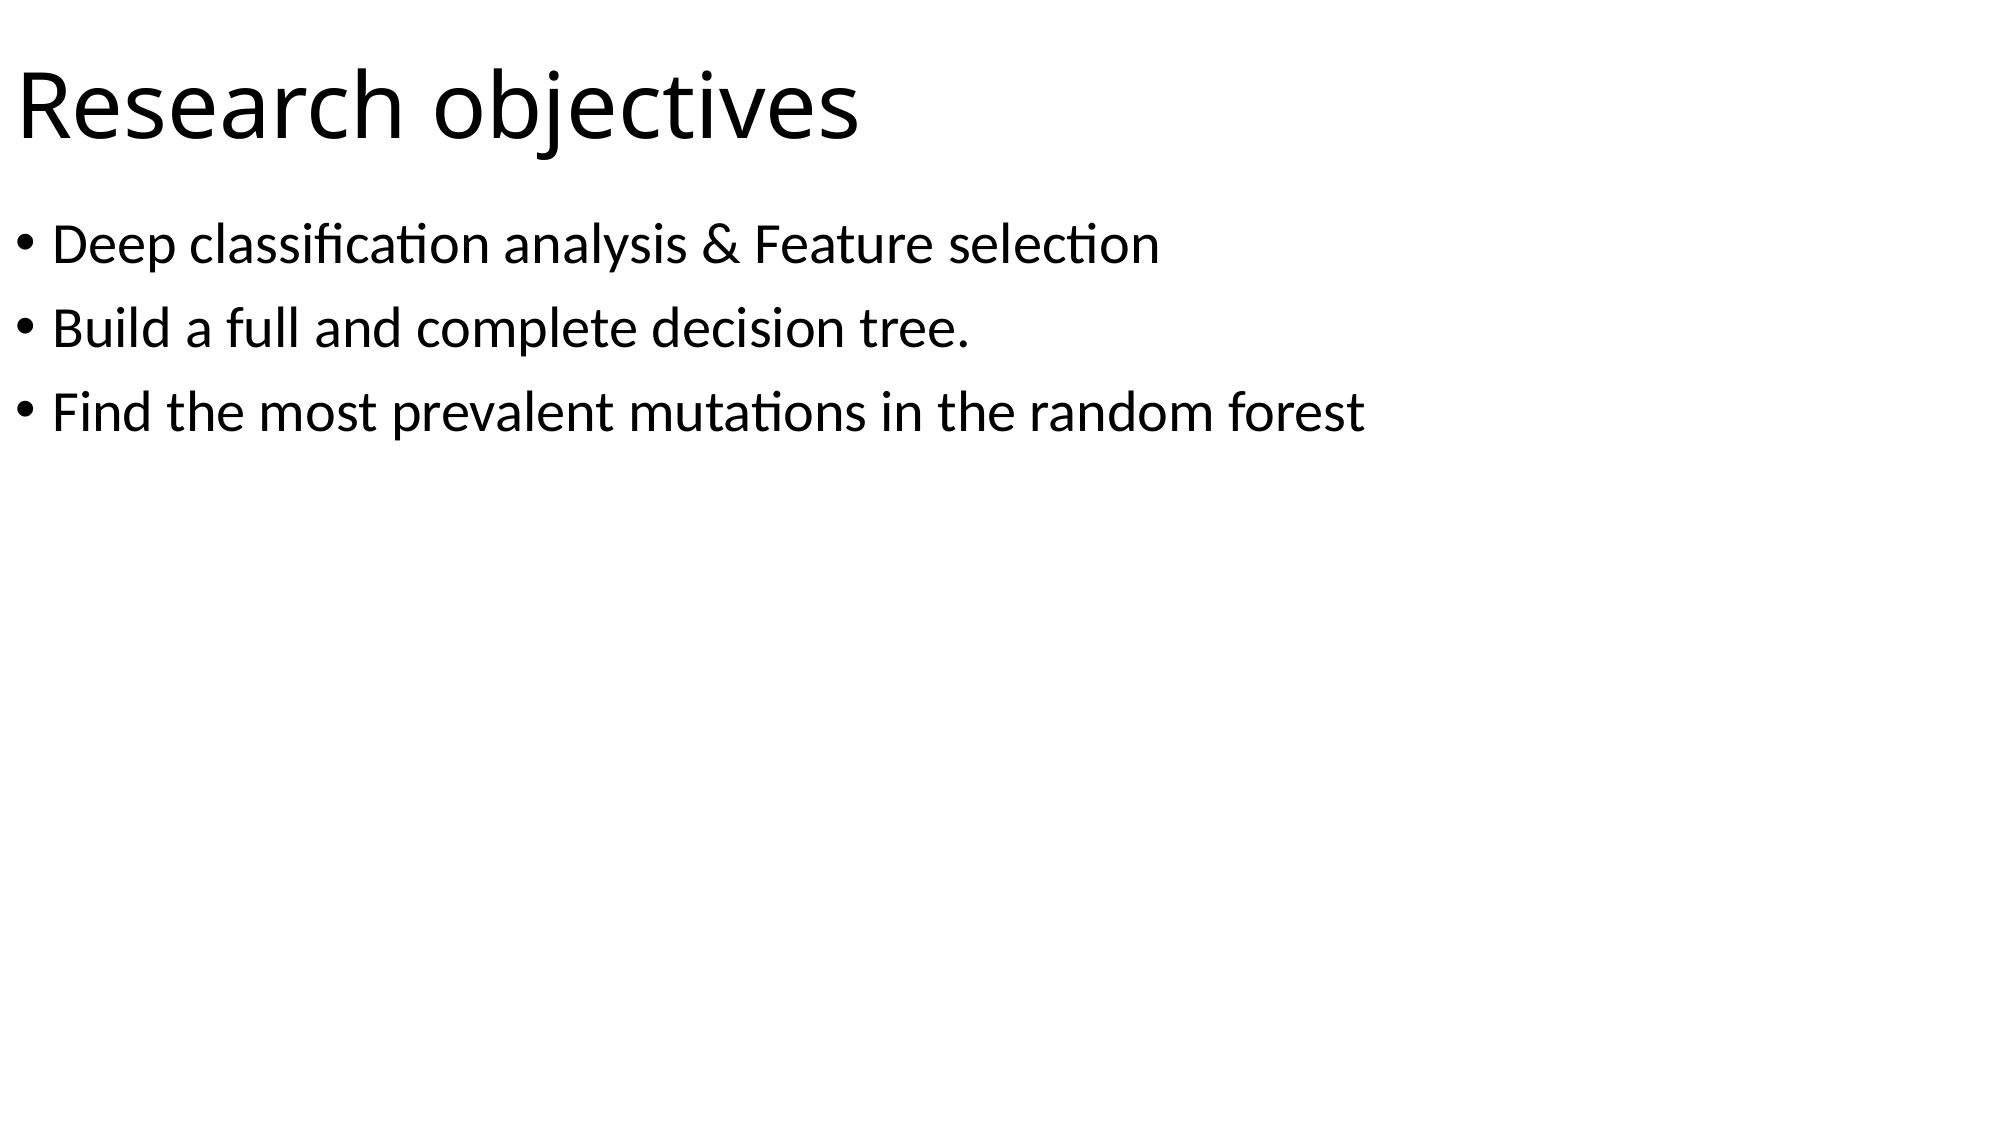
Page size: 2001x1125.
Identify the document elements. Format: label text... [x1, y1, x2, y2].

title Research objectives [0, 0, 1725, 205]
list Deep classification analysis & Feature selection Build a full and complete decision tree. Find the most prevalent mutations in the random forest [0, 205, 2000, 1125]
